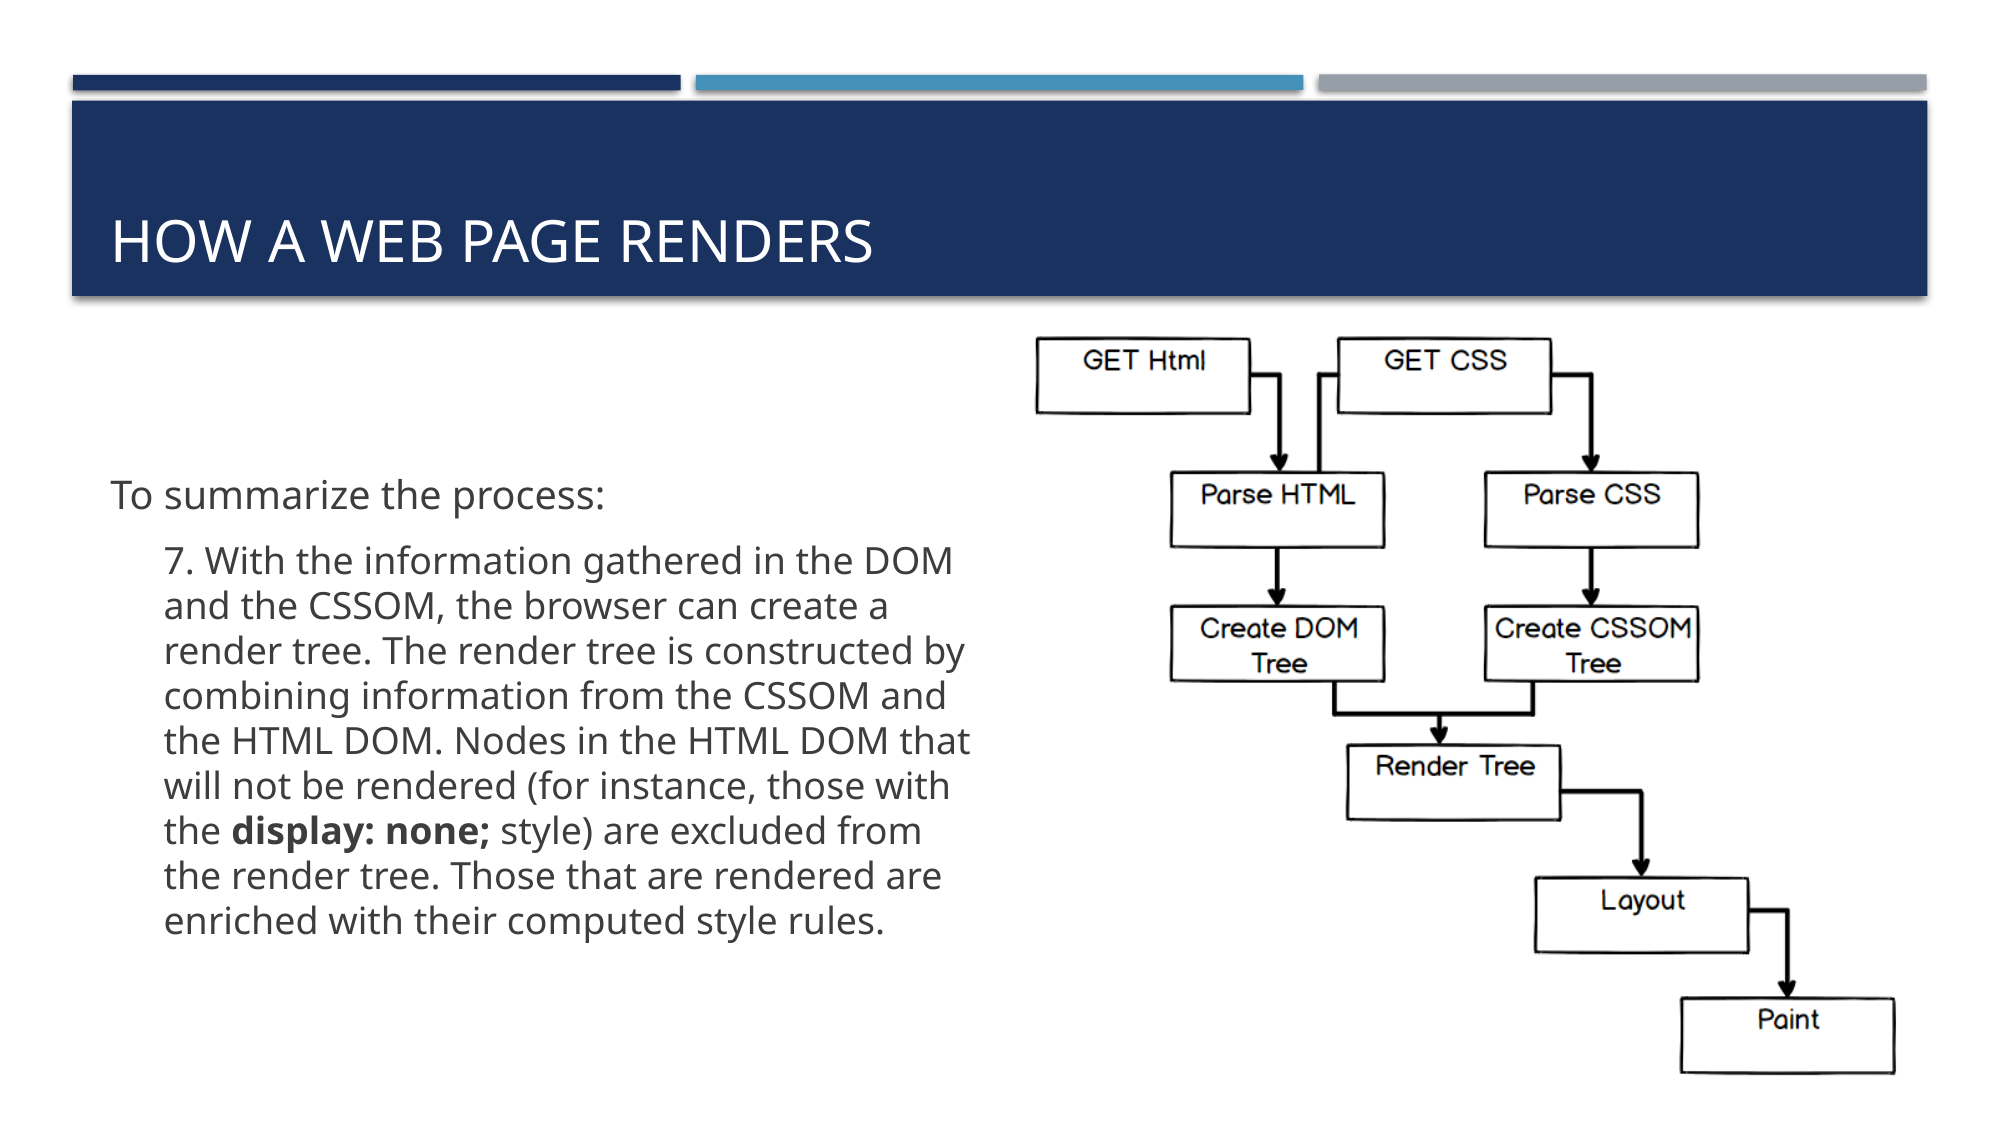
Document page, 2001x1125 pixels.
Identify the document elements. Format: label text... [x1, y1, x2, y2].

list To summarize the process: 7. With the information gathered in the DOM and the CSSOM, the browser can create a render tree. The render tree is constructed by combining information from the CSSOM and the HTML DOM. Nodes in the HTML DOM that will not be rendered (for instance, those with the display: none; style) are excluded from the render tree. Those that are rendered are enriched with their computed style rules. [95, 326, 1000, 1086]
title How a Web Page Renders [95, 115, 1905, 282]
picture [1026, 325, 1906, 1086]
